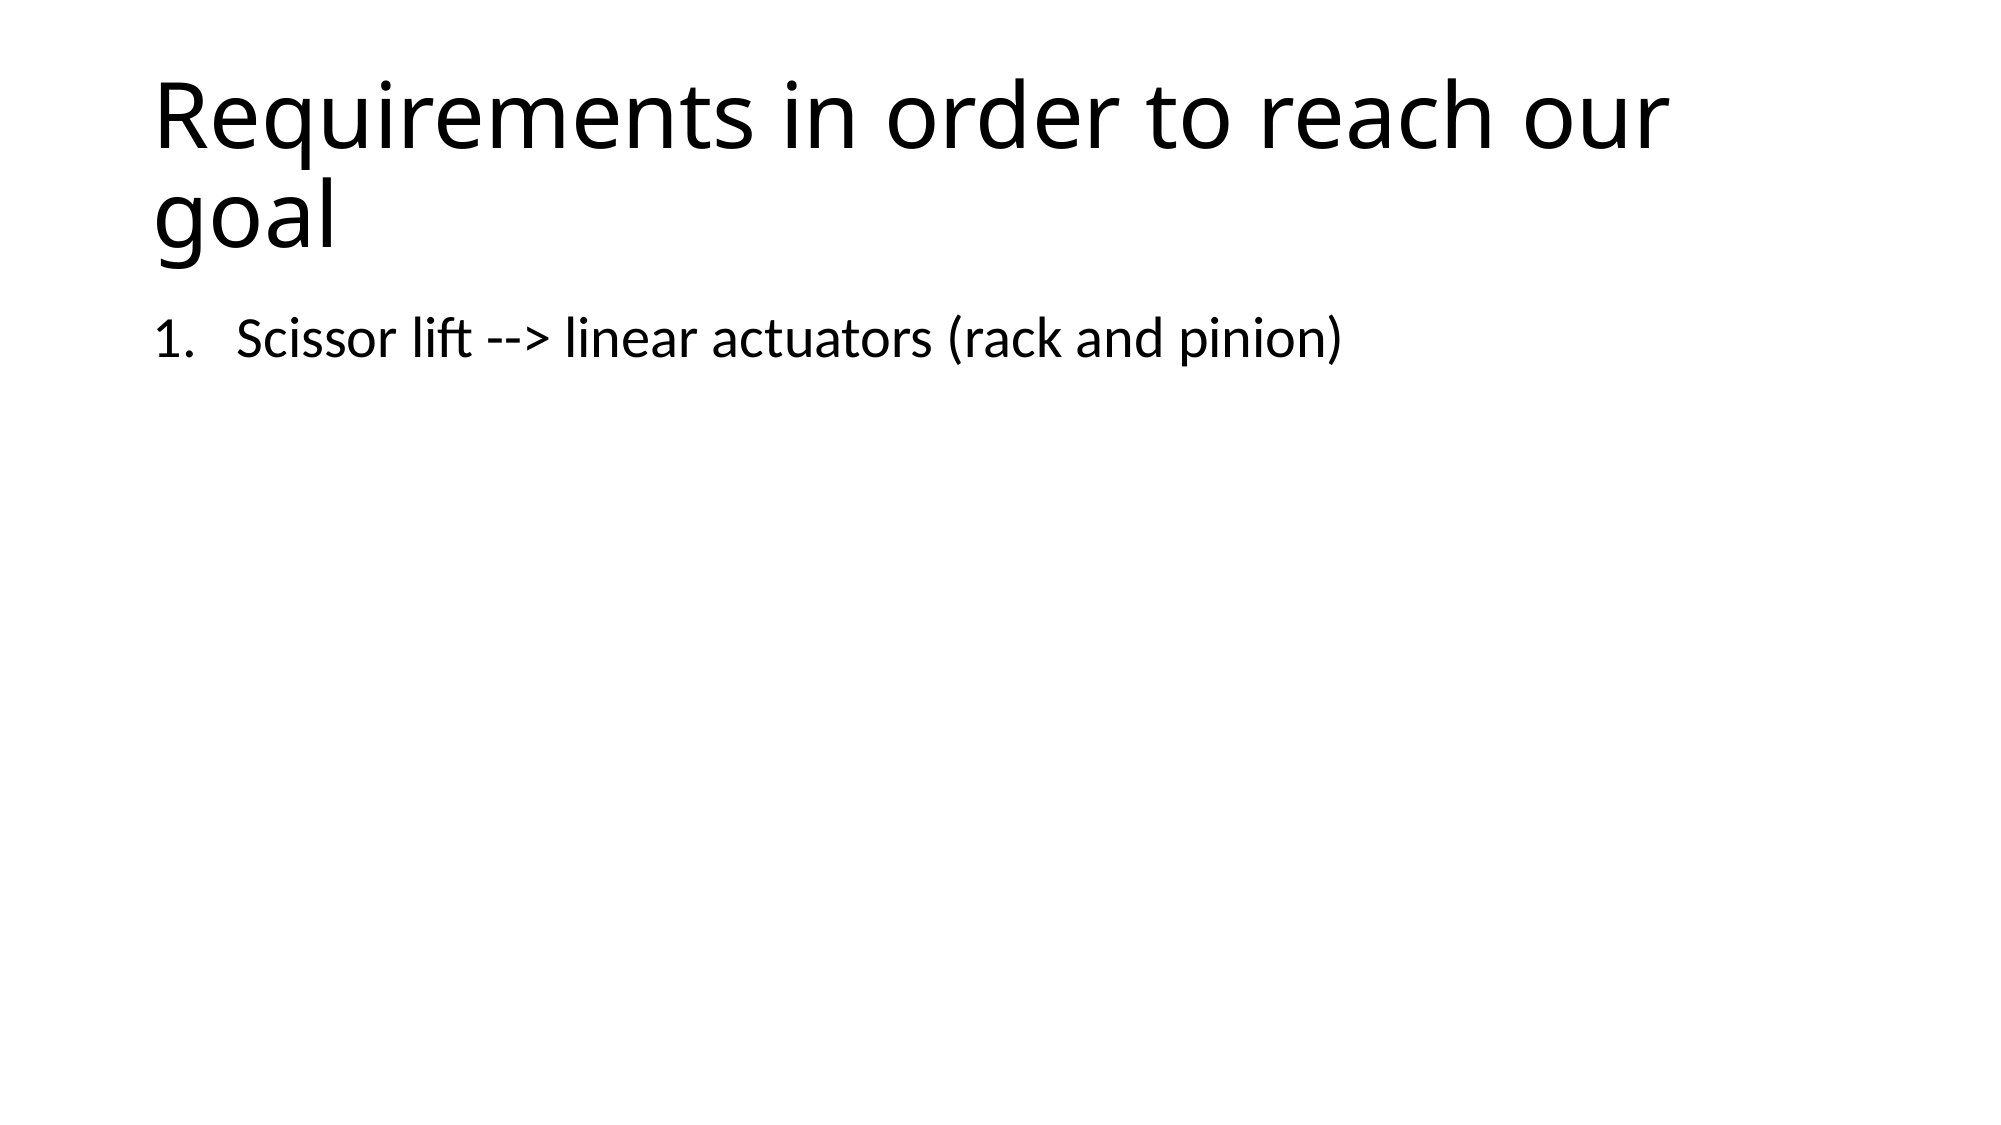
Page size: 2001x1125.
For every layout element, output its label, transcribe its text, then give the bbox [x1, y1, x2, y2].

title Requirements in order to reach our goal [137, 59, 1863, 278]
list Scissor lift --> linear actuators (rack and pinion) [137, 299, 1863, 1014]
